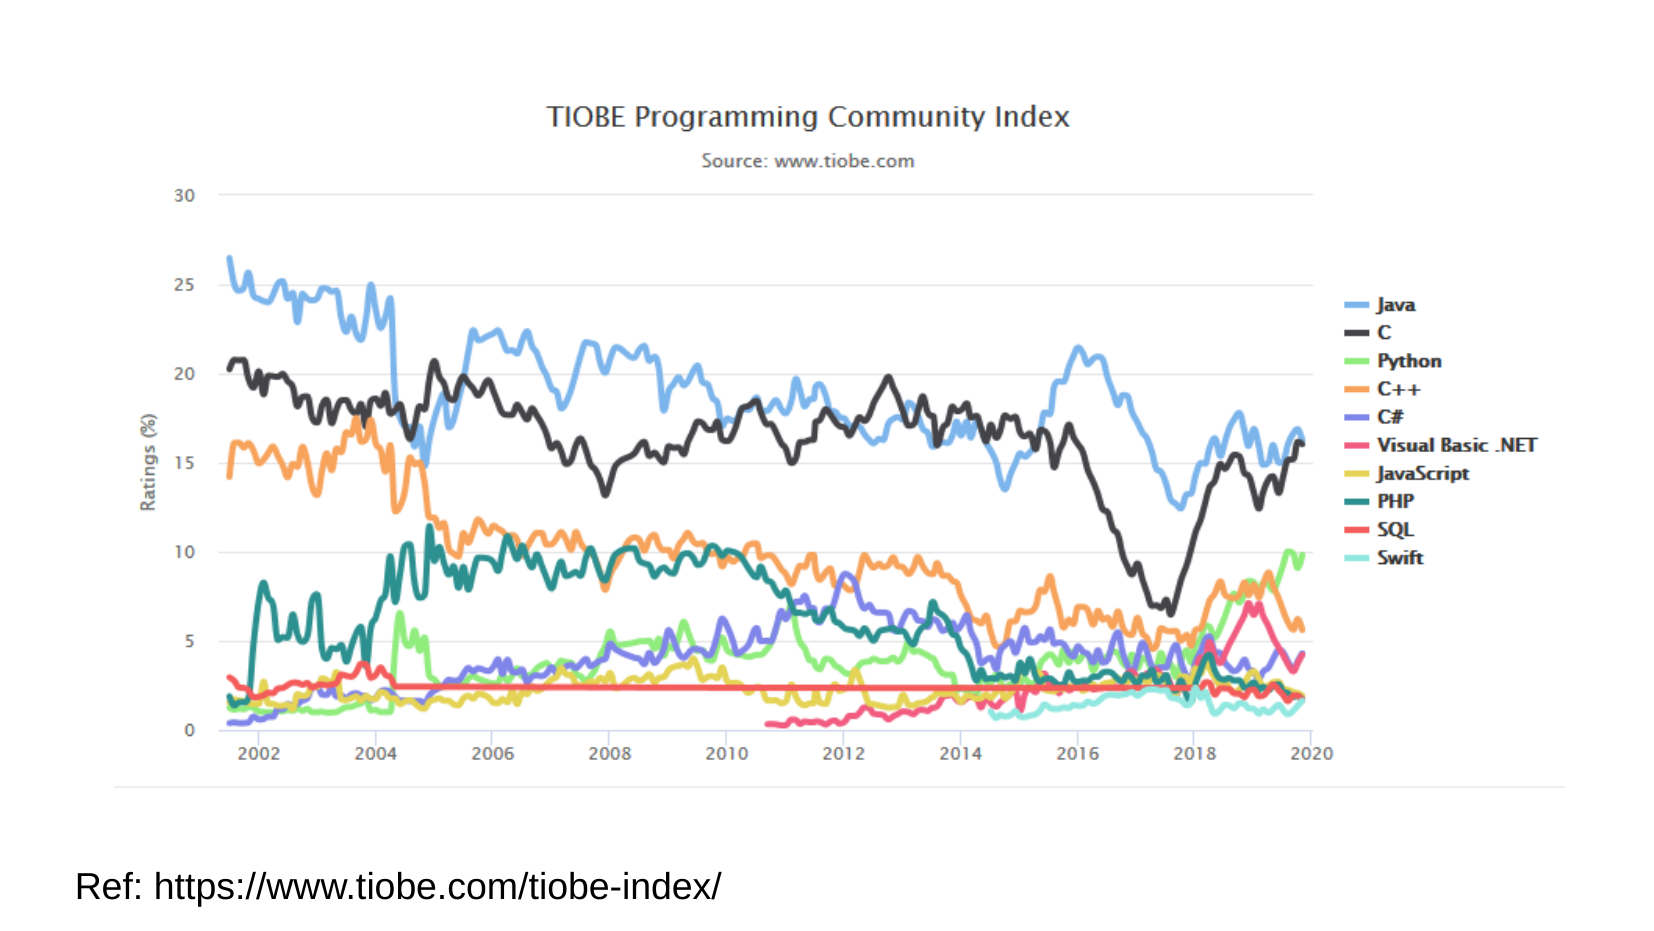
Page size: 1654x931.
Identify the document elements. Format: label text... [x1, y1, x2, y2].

text_box Ref: https://www.tiobe.com/tiobe-index/ [59, 854, 1230, 912]
picture [97, 55, 1591, 811]
